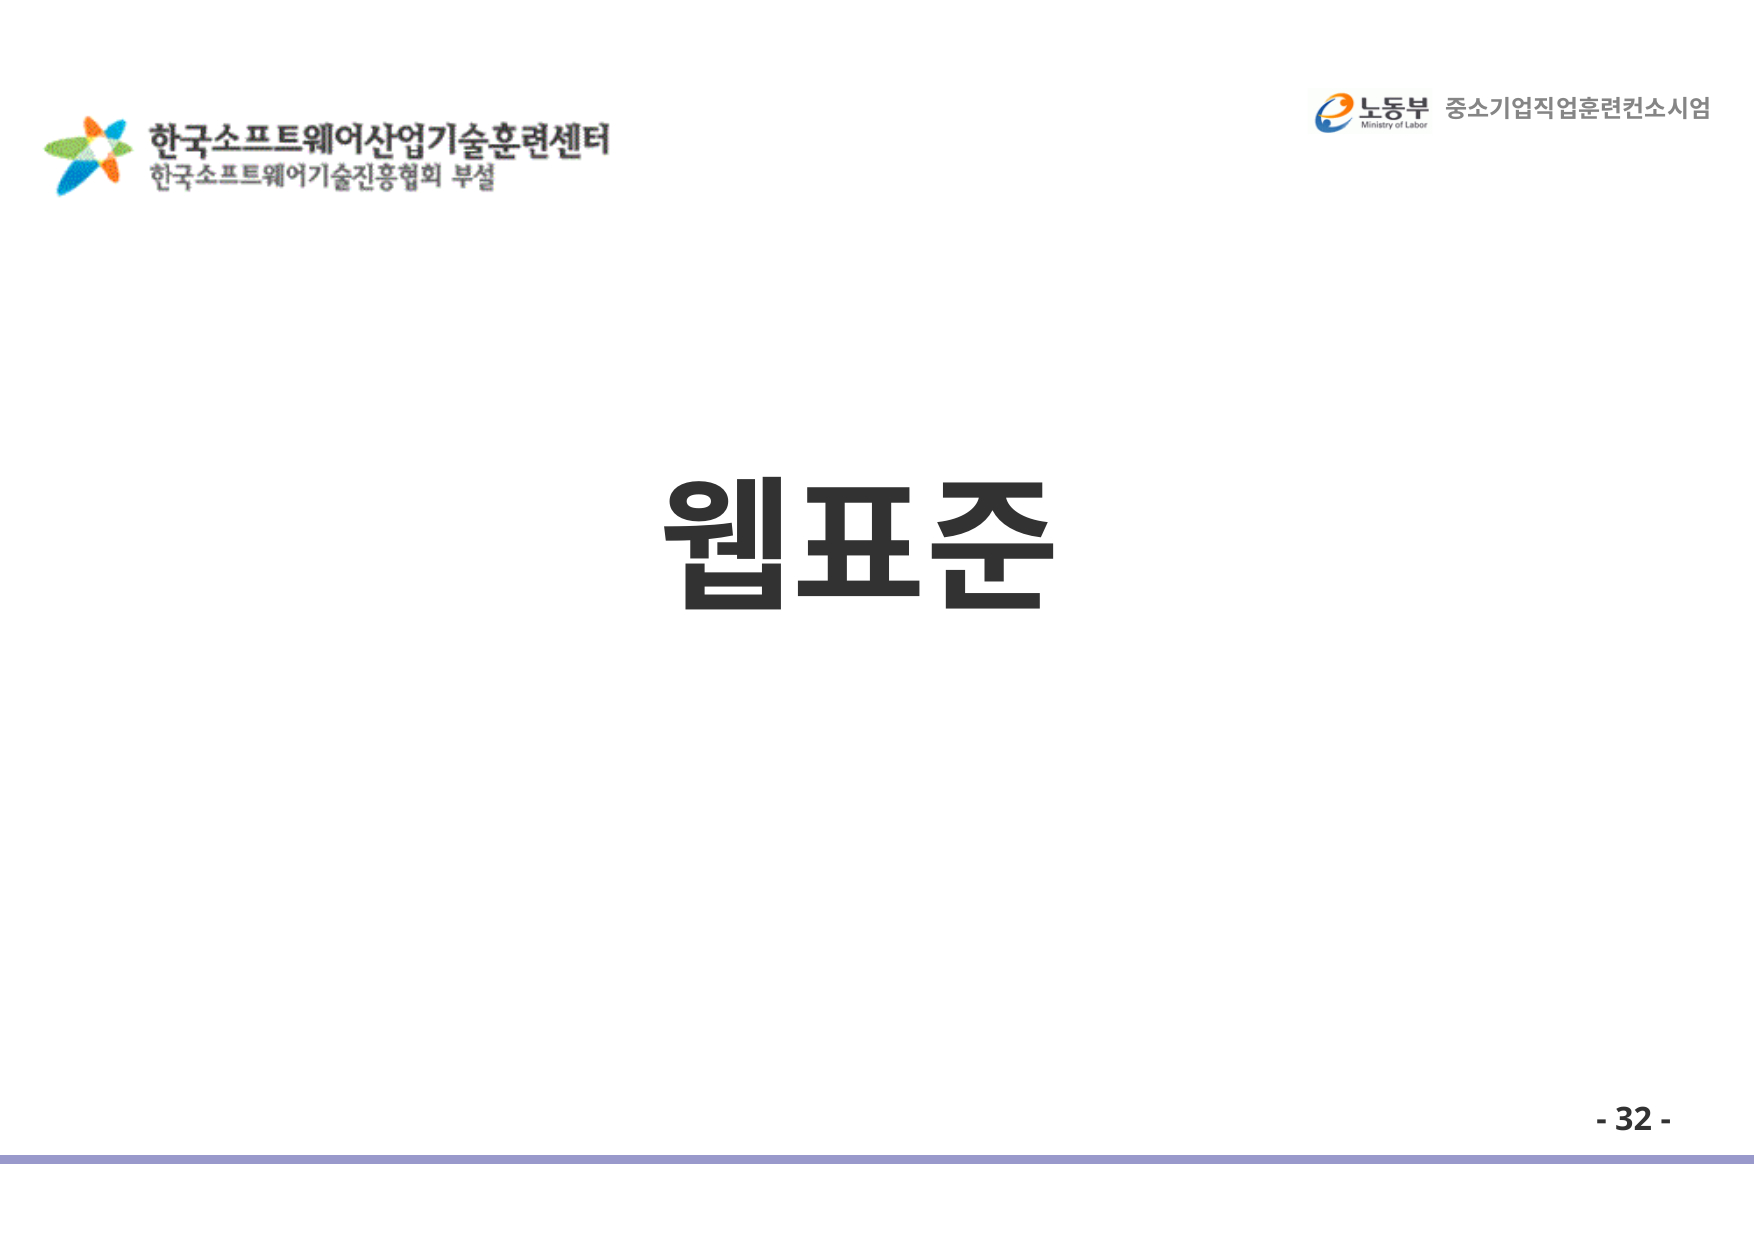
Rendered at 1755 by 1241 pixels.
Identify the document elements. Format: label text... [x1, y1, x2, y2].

text_box [31, 106, 620, 208]
text_box 중소기업직업훈련컨소시엄 [1442, 93, 1738, 123]
text_box [1307, 88, 1433, 134]
slide_number - 32 - [1594, 1107, 1686, 1241]
text_box 웹표준 [657, 454, 1097, 628]
